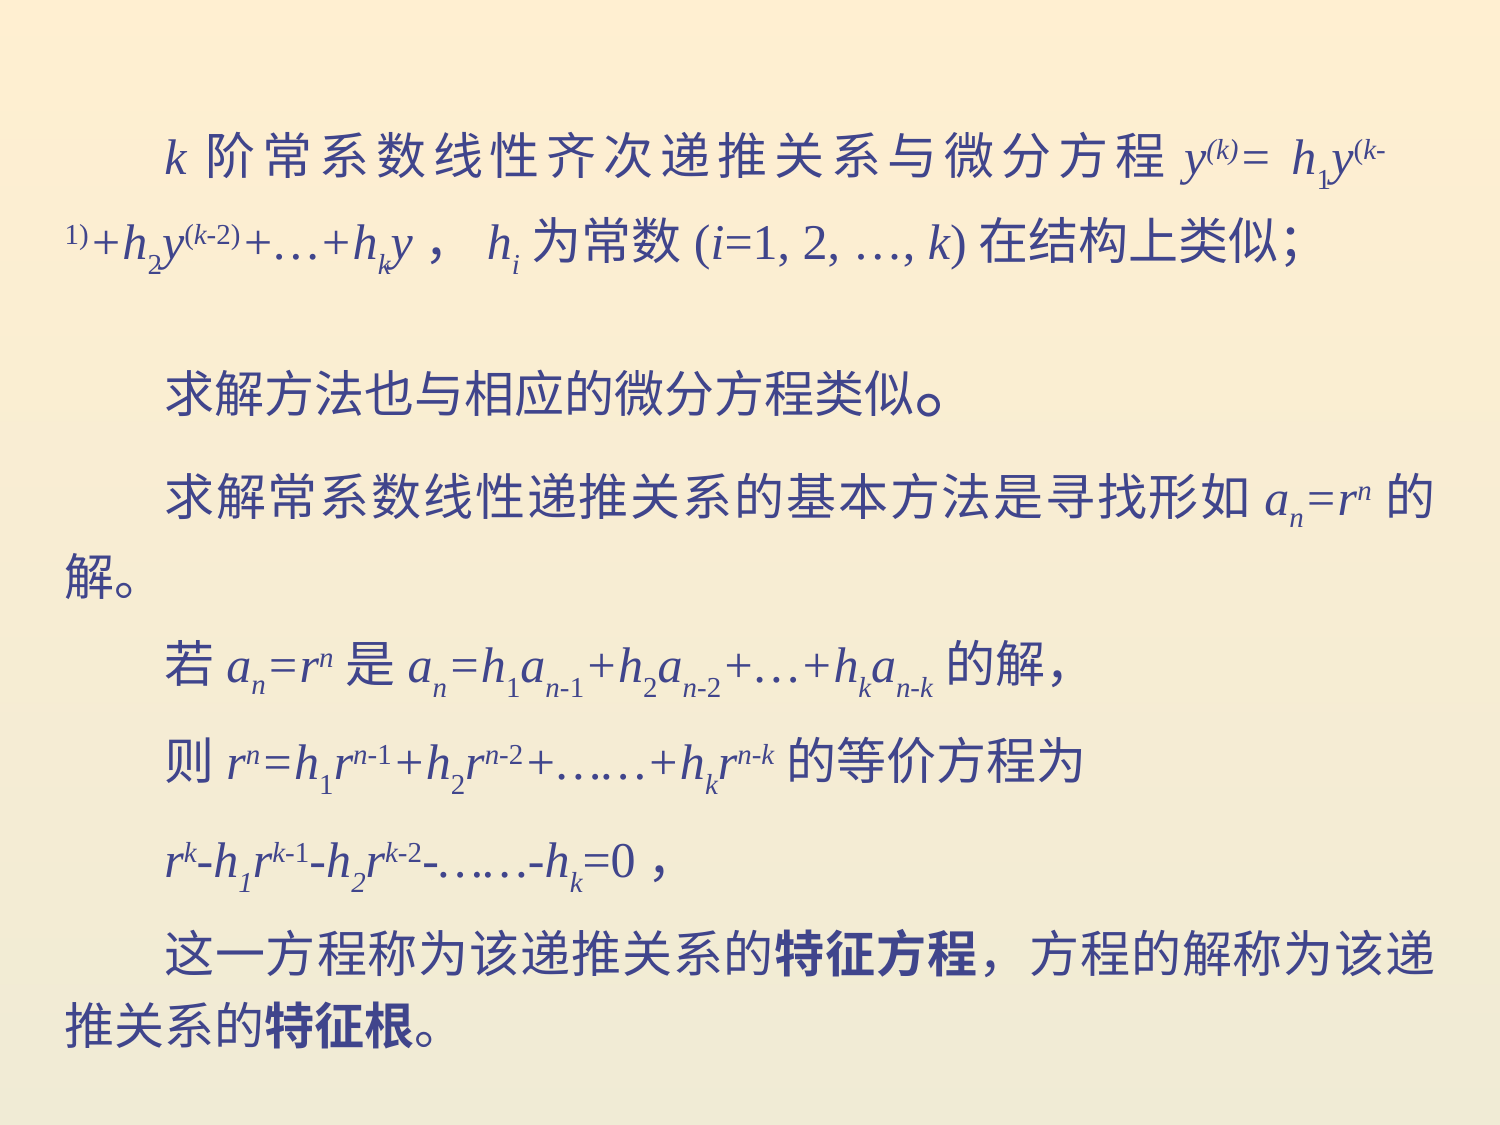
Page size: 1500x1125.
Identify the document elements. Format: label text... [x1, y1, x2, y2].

text_box 求解常系数线性递推关系的基本方法是寻找形如an=rn的解。 若an=rn是an=h1an-1+h2an-2+…+hkan-k的解， 则rn=h1rn-1+h2rn-2+……+hkrn-k的等价方程为 rk-h1rk-1-h2rk-2-……-hk=0， 这一方程称为该递推关系的特征方程，方程的解称为该递推关系的特征根。 [49, 444, 1451, 951]
list k阶常系数线性齐次递推关系与微分方程y(k)= h1y(k-1)+h2y(k-2)+…+hky，hi为常数(i=1, 2, …, k)在结构上类似； 求解方法也与相应的微分方程类似。 [49, 102, 1401, 429]
